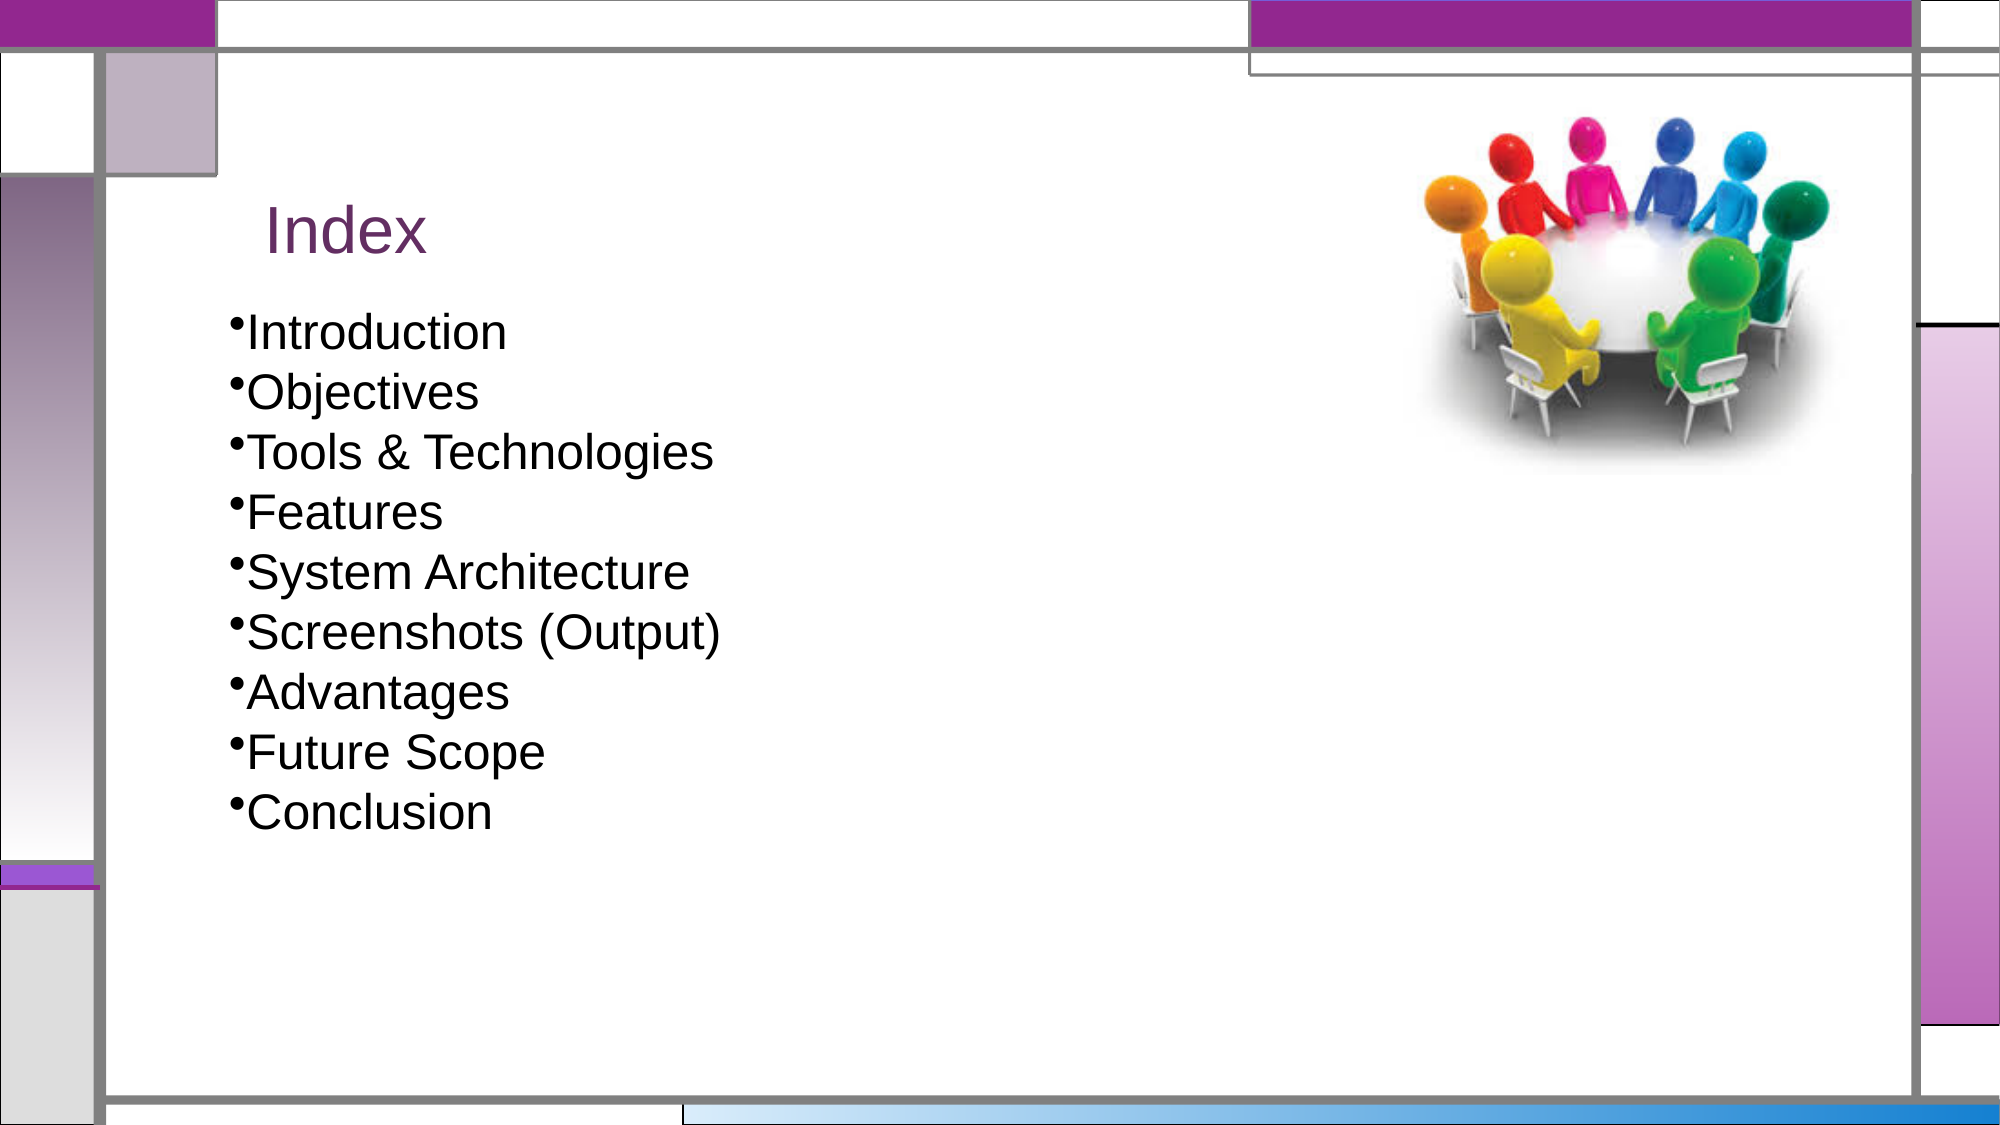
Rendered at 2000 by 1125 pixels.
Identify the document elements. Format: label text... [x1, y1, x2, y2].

title Index [249, 87, 1825, 275]
list Introduction Objectives Tools & Technologies Features System Architecture Screenshots (Output) Advantages Future Scope Conclusion [213, 242, 742, 896]
picture [1403, 103, 1850, 475]
